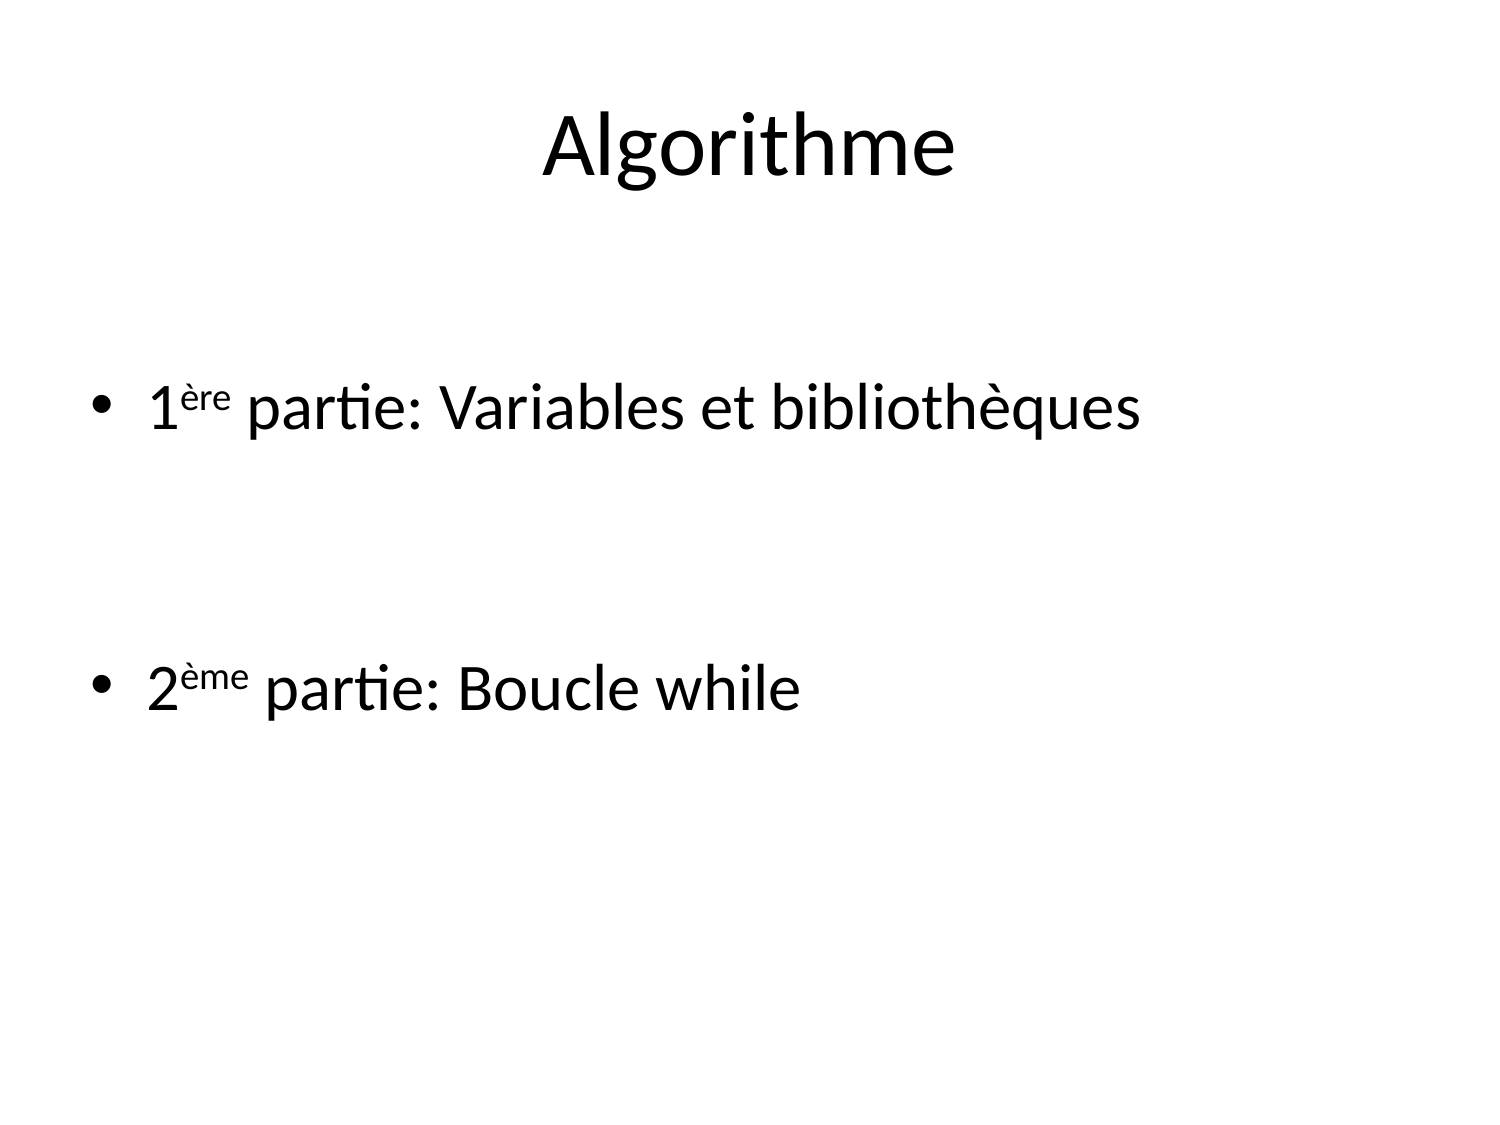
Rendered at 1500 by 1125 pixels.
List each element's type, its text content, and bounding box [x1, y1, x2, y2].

title Algorithme [75, 45, 1425, 233]
list 1ère partie: Variables et bibliothèques 2ème partie: Boucle while [75, 262, 1425, 1005]
